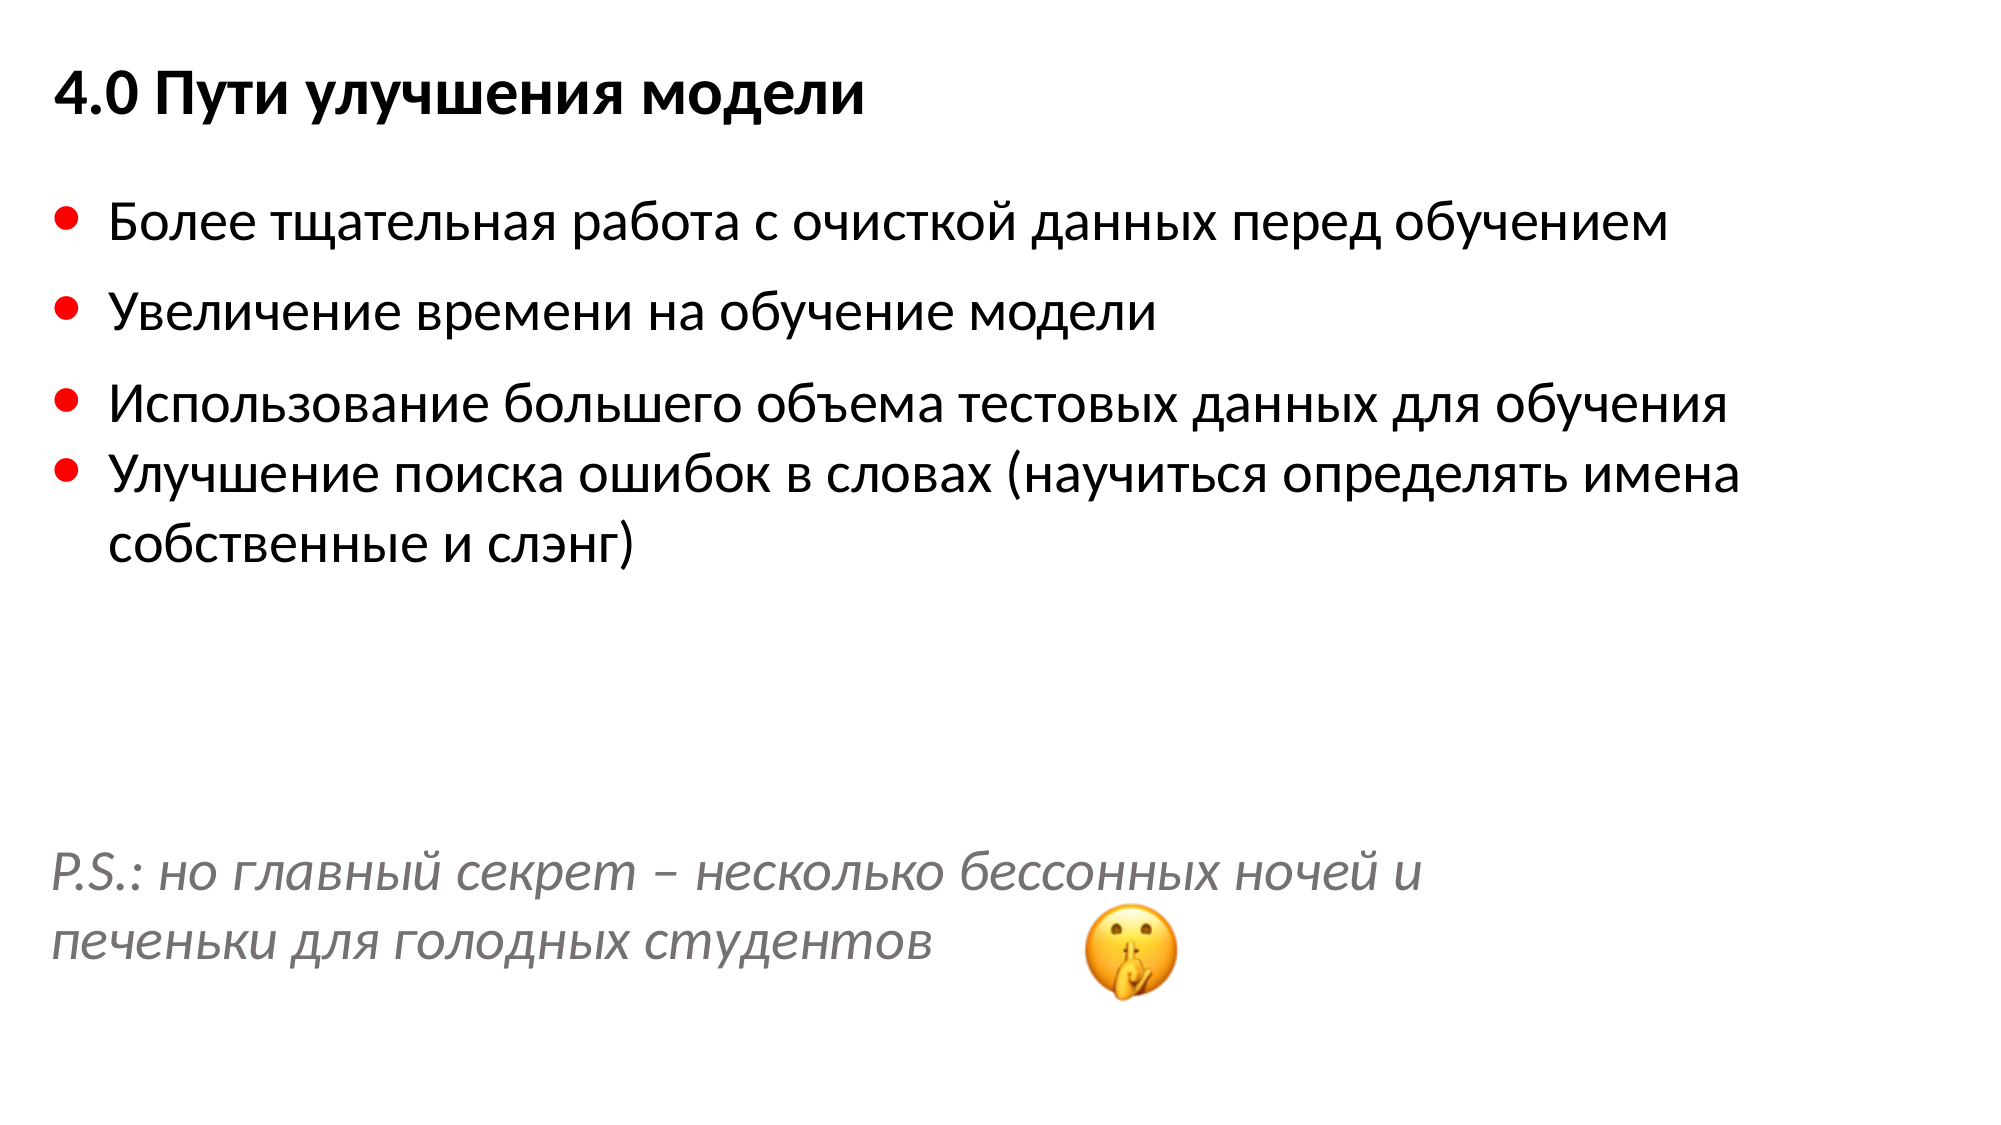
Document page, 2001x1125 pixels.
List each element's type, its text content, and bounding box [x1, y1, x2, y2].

text_box 4.0 Пути улучшения модели [39, 40, 883, 135]
text_box P.S.: но главный секрет – несколько бессонных ночей и печеньки для голодных студентов [35, 824, 1483, 979]
text_box Более тщательная работа с очисткой данных перед обучением Увеличение времени на обучение модели Использование большего объема тестовых данных для обучения Улучшение поиска ошибок в словах (научиться определять имена собственные и слэнг) [0, 174, 1827, 582]
picture [1081, 902, 1182, 1003]
